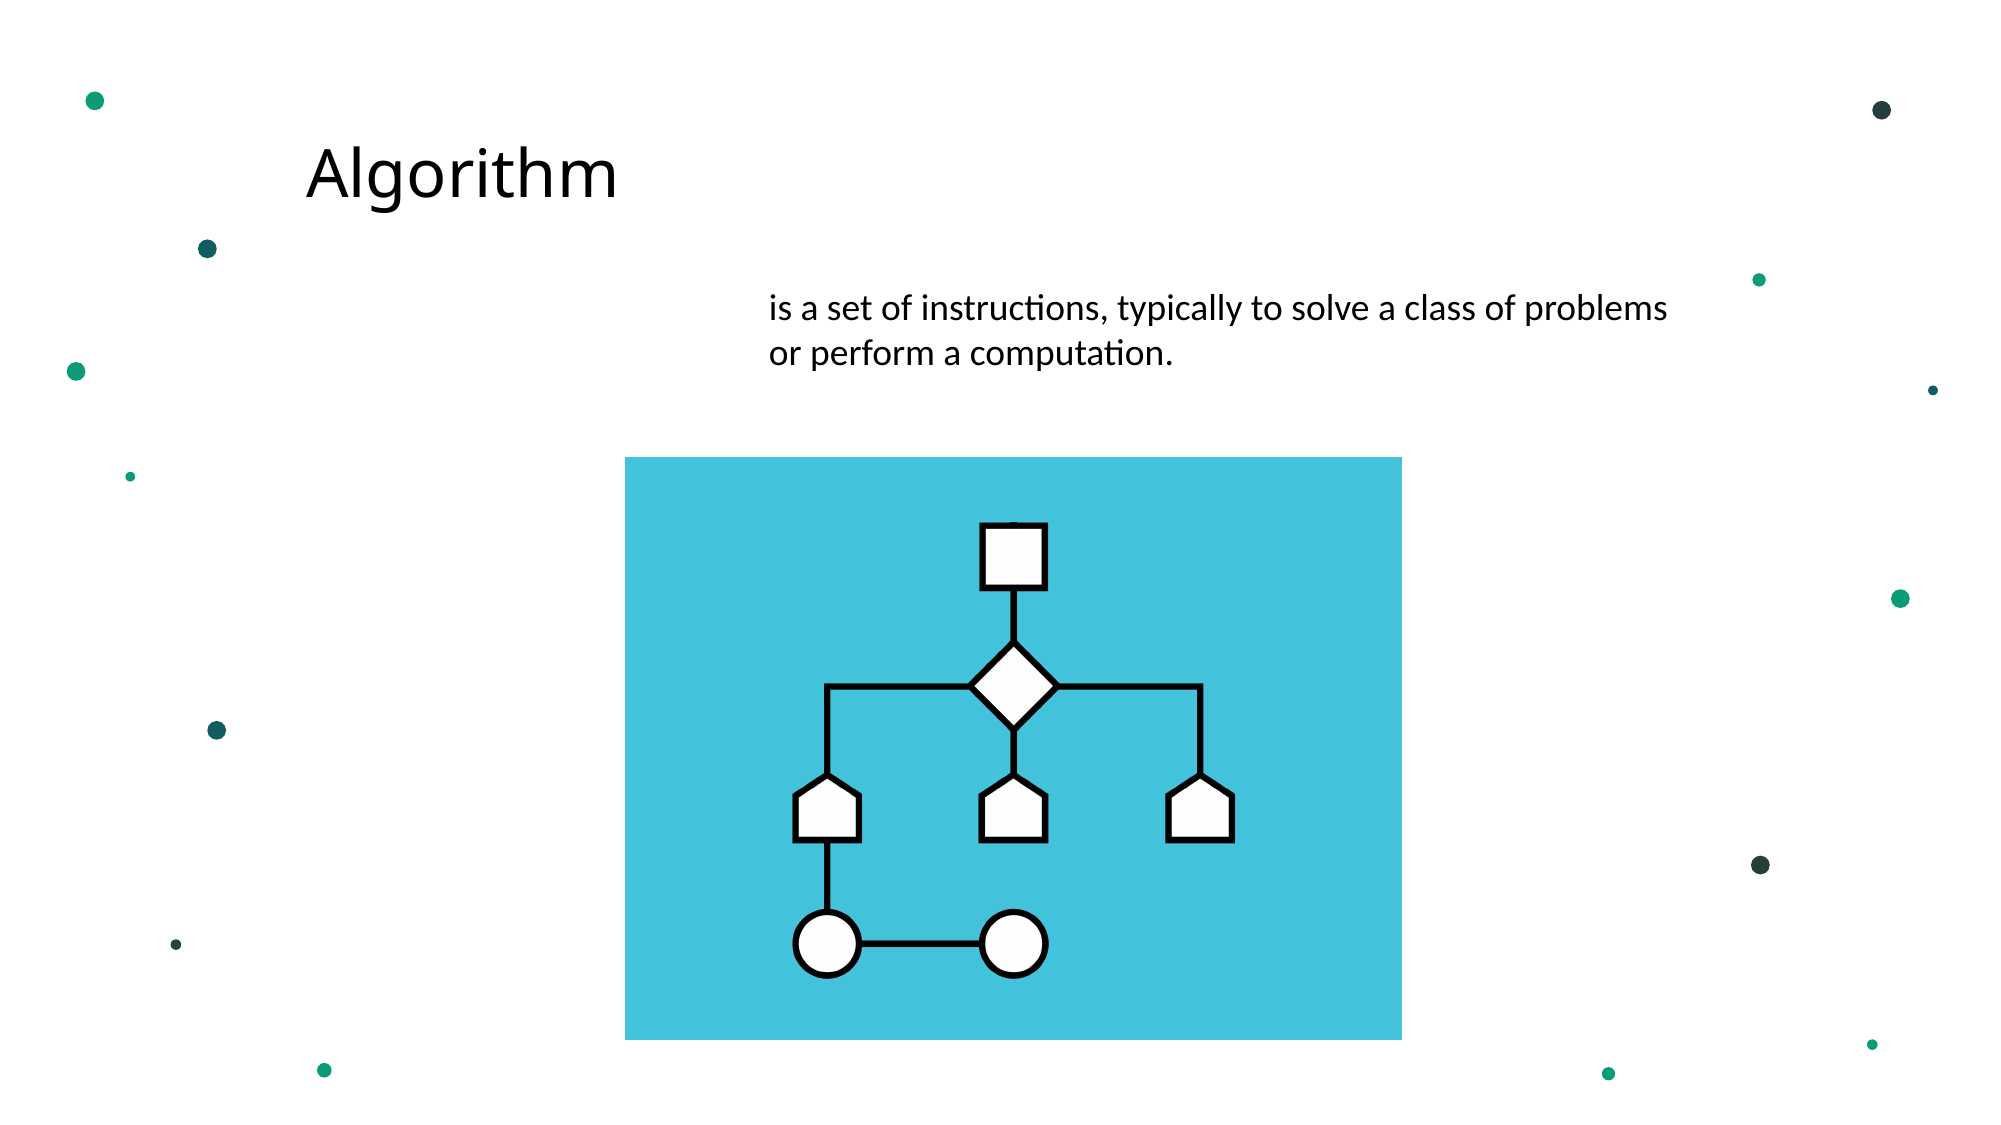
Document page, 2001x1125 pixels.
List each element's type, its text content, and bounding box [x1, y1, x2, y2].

text_box Algorithm [291, 122, 1166, 218]
text_box [1749, 854, 1771, 876]
text_box [1751, 272, 1767, 288]
text_box [1865, 1038, 1879, 1052]
text_box [1600, 1065, 1617, 1082]
text_box [84, 90, 106, 112]
text_box [124, 470, 137, 483]
text_box [206, 719, 228, 741]
text_box [169, 938, 183, 952]
text_box [1889, 588, 1911, 610]
text_box [196, 238, 218, 260]
text_box [1871, 99, 1893, 121]
text_box [315, 1061, 333, 1079]
text_box is a set of instructions, typically to solve a class of problems or perform a computation. [754, 276, 1702, 381]
text_box [1927, 384, 1939, 397]
picture [625, 457, 1402, 1040]
text_box [65, 360, 87, 382]
